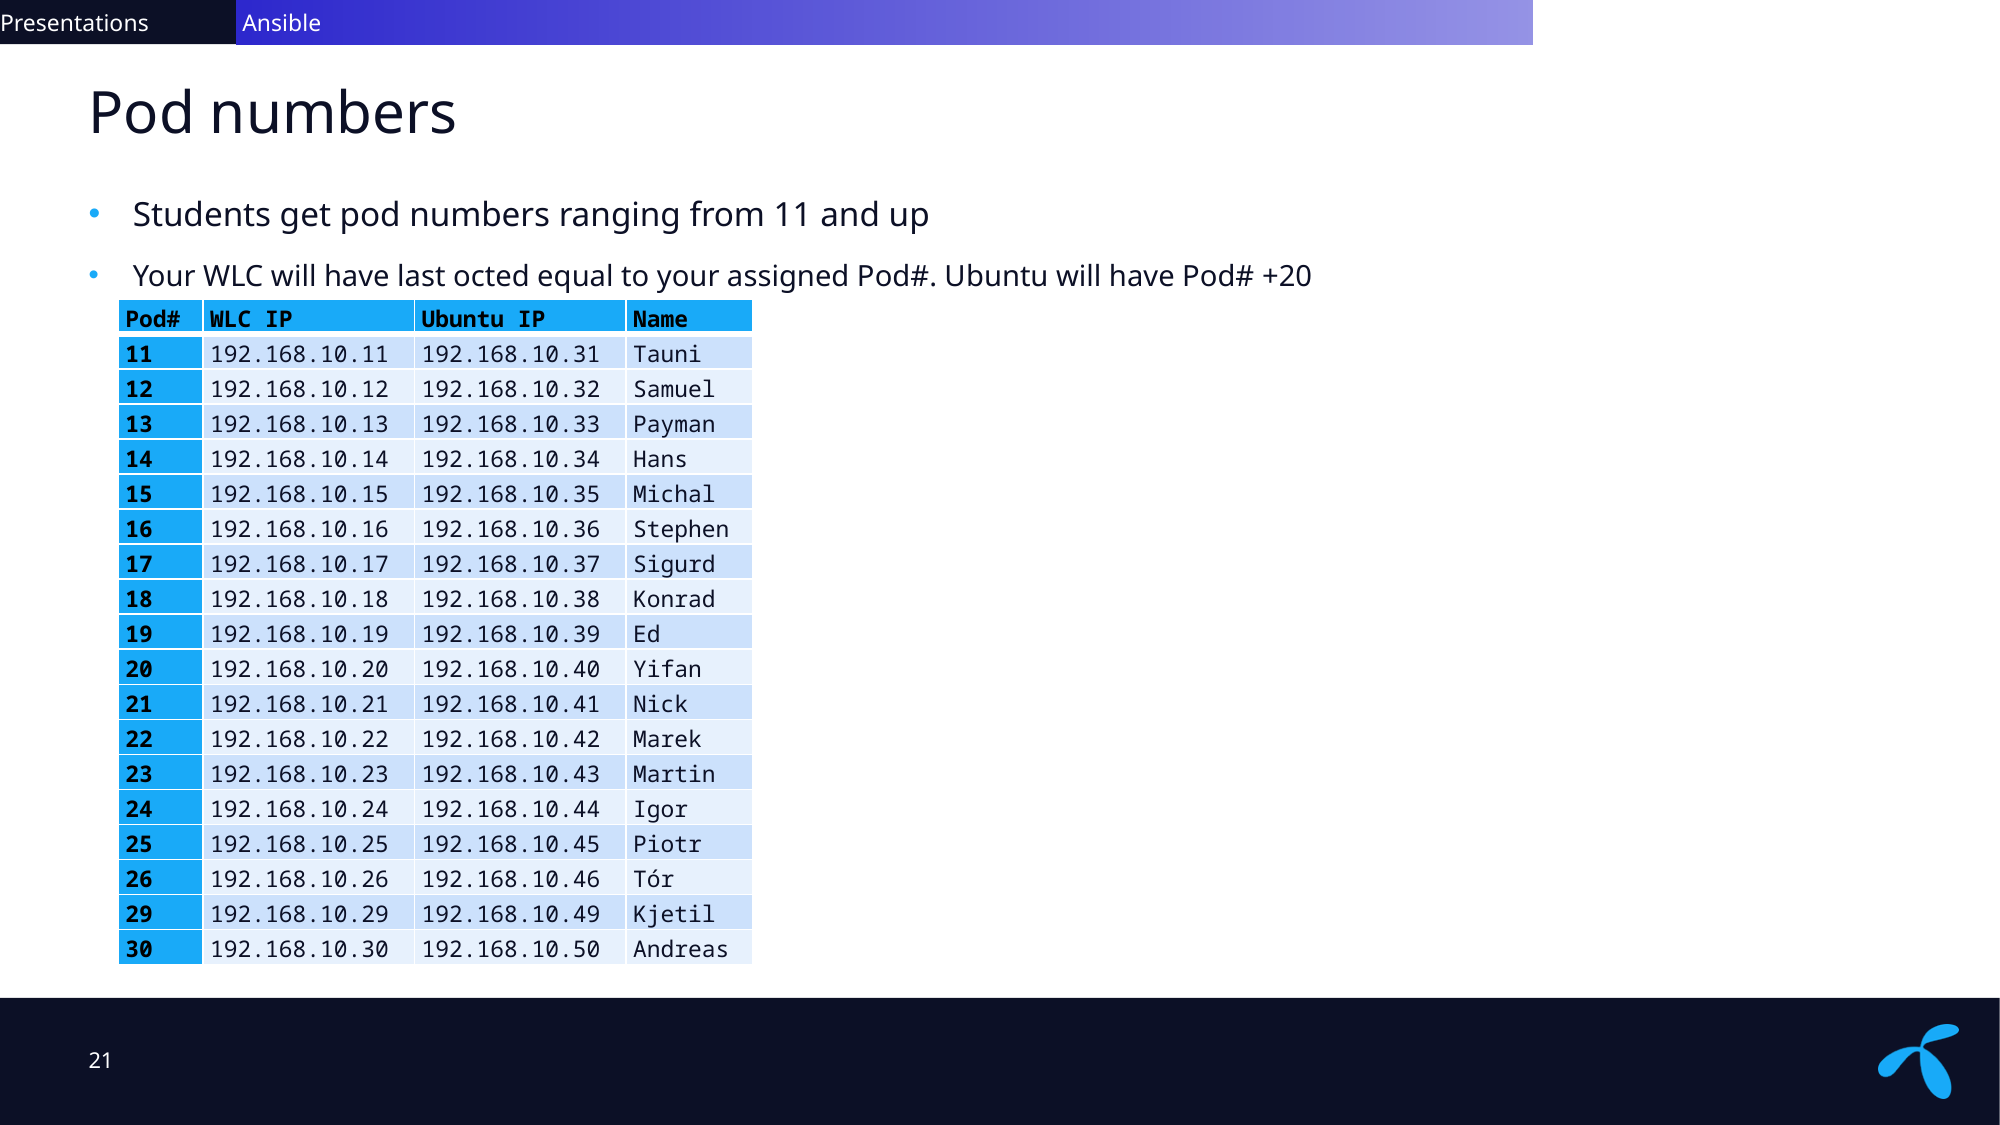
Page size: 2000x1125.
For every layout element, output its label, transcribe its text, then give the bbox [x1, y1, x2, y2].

table_cell 192.168.10.45 [415, 825, 625, 859]
table_cell 29 [119, 895, 202, 929]
table_cell Samuel [627, 370, 752, 403]
table_cell 192.168.10.36 [415, 510, 625, 543]
table_cell Kjetil [627, 895, 752, 929]
table_cell Michal [627, 475, 752, 508]
table_cell 192.168.10.46 [415, 860, 625, 894]
table_cell 192.168.10.41 [415, 685, 625, 719]
table_cell 192.168.10.32 [415, 370, 625, 403]
table_cell 14 [119, 440, 202, 473]
table_cell 192.168.10.35 [415, 475, 625, 508]
table_cell Tór [627, 860, 752, 894]
table_cell 192.168.10.13 [204, 405, 414, 438]
table_cell 30 [119, 930, 202, 964]
table_cell 192.168.10.31 [415, 337, 625, 368]
table_cell 192.168.10.25 [204, 825, 414, 859]
table_cell 192.168.10.20 [204, 650, 414, 684]
table_cell 192.168.10.17 [204, 545, 414, 578]
table_cell 192.168.10.23 [204, 755, 414, 789]
table_cell Sigurd [627, 545, 752, 578]
table_cell 192.168.10.11 [204, 337, 414, 368]
table_cell 192.168.10.38 [415, 580, 625, 613]
table_cell Payman [627, 405, 752, 438]
table_cell 192.168.10.37 [415, 545, 625, 578]
table_cell 192.168.10.18 [204, 580, 414, 613]
picture [1878, 1024, 1959, 1099]
list Students get pod numbers ranging from 11 and up Your WLC will have last octed equal to your assigned Pod#. Ubuntu will have Pod# +20 [88, 160, 1911, 995]
table_cell 17 [119, 545, 202, 578]
table_cell 192.168.10.39 [415, 615, 625, 648]
table_cell 15 [119, 475, 202, 508]
slide_number 21 [88, 1024, 237, 1099]
table_cell 22 [119, 720, 202, 754]
table_cell 192.168.10.21 [204, 685, 414, 719]
table_cell Martin [627, 755, 752, 789]
table_cell 13 [119, 405, 202, 438]
table_cell 16 [119, 510, 202, 543]
table_header WLC IP [204, 300, 414, 331]
table_cell Marek [627, 720, 752, 754]
table_cell 12 [119, 370, 202, 403]
table_cell 192.168.10.30 [204, 930, 414, 964]
table_cell Konrad [627, 580, 752, 613]
table_cell Nick [627, 685, 752, 719]
table_cell 192.168.10.24 [204, 790, 414, 824]
text_box Ansible [236, 0, 1533, 45]
table_cell 192.168.10.26 [204, 860, 414, 894]
table_cell 20 [119, 650, 202, 684]
title Pod numbers [88, 70, 1911, 160]
footer Presentations [0, 0, 236, 45]
table_header Pod# [119, 300, 202, 331]
table_cell 192.168.10.29 [204, 895, 414, 929]
table_cell 24 [119, 790, 202, 824]
table_cell 192.168.10.33 [415, 405, 625, 438]
table_cell 192.168.10.43 [415, 755, 625, 789]
table_cell 192.168.10.19 [204, 615, 414, 648]
table_cell Andreas [627, 930, 752, 964]
table_cell Ed [627, 615, 752, 648]
table_cell 192.168.10.12 [204, 370, 414, 403]
table_cell 26 [119, 860, 202, 894]
table_cell 192.168.10.40 [415, 650, 625, 684]
table_cell Piotr [627, 825, 752, 859]
table_cell Yifan [627, 650, 752, 684]
table_cell 21 [119, 685, 202, 719]
table_cell 25 [119, 825, 202, 859]
table_cell Stephen [627, 510, 752, 543]
table_cell Igor [627, 790, 752, 824]
table_cell 19 [119, 615, 202, 648]
table_cell 192.168.10.16 [204, 510, 414, 543]
table_cell 11 [119, 337, 202, 368]
table_cell 192.168.10.49 [415, 895, 625, 929]
table_cell 192.168.10.50 [415, 930, 625, 964]
table_header Name [627, 300, 752, 331]
table_cell 192.168.10.15 [204, 475, 414, 508]
table_cell 192.168.10.44 [415, 790, 625, 824]
table_cell 192.168.10.14 [204, 440, 414, 473]
table_cell Hans [627, 440, 752, 473]
table_header Ubuntu IP [415, 300, 625, 331]
table_cell 23 [119, 755, 202, 789]
table_cell 18 [119, 580, 202, 613]
table_cell 192.168.10.34 [415, 440, 625, 473]
table_cell Tauni [627, 337, 752, 368]
table_cell 192.168.10.42 [415, 720, 625, 754]
table_cell 192.168.10.22 [204, 720, 414, 754]
